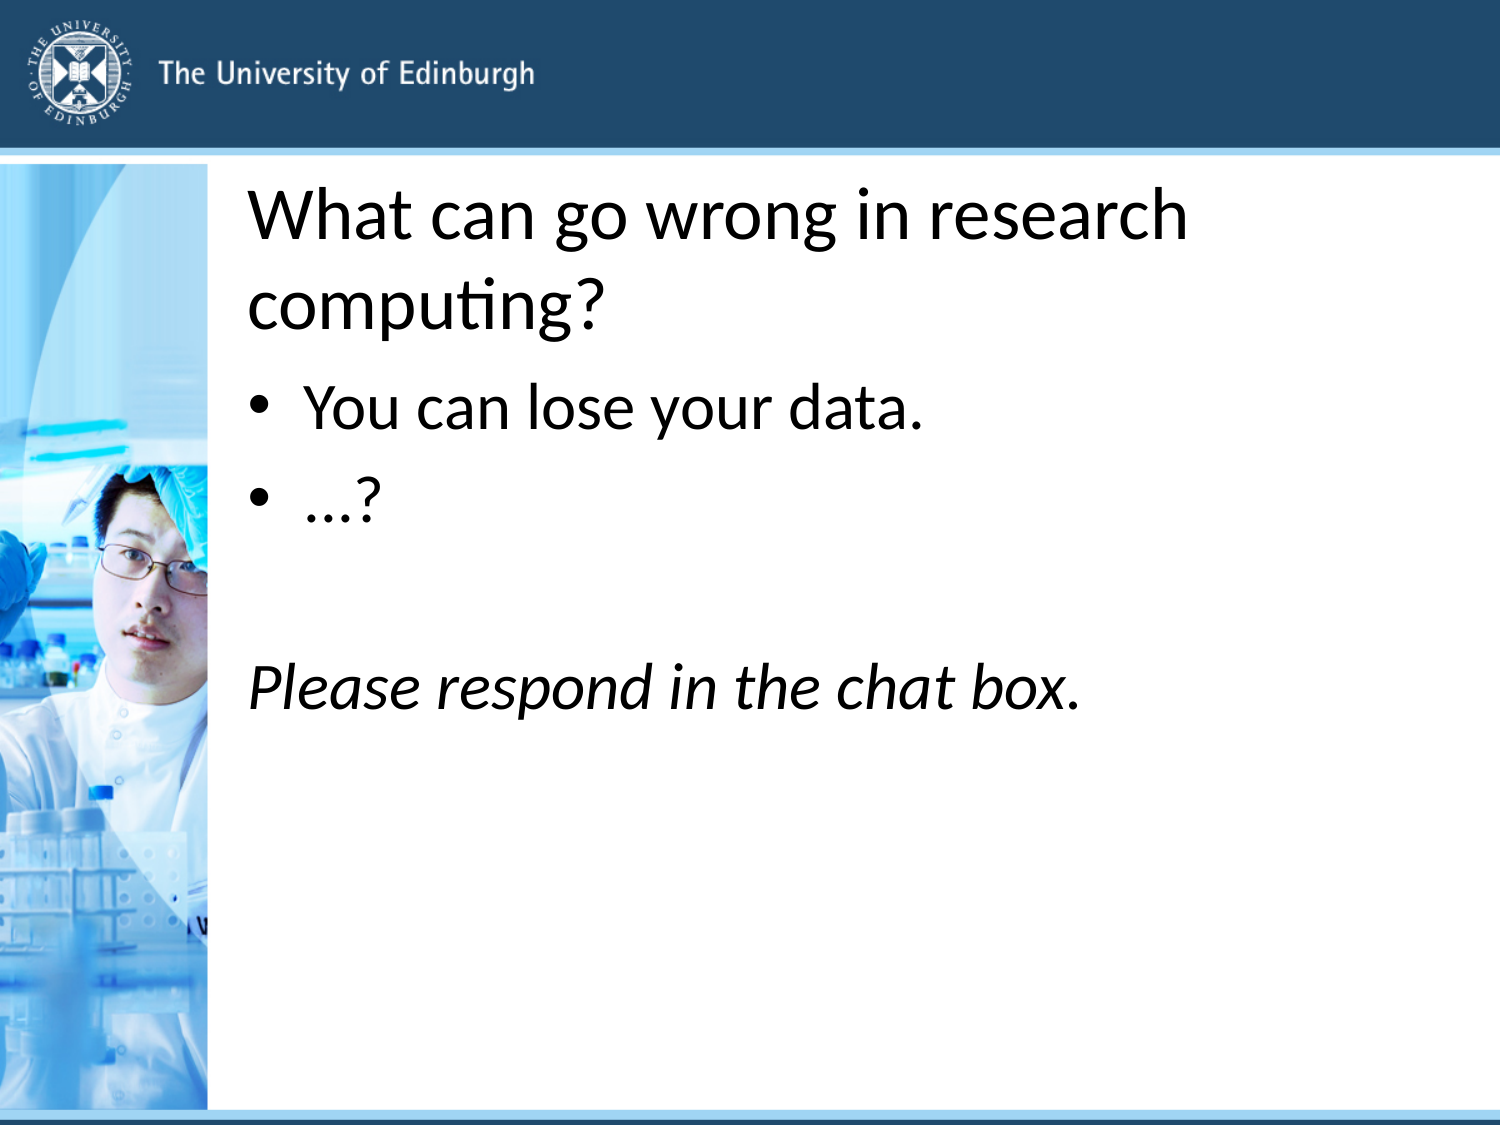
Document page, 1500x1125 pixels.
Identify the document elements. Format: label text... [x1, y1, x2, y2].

picture [0, 0, 1500, 1125]
title What can go wrong in research computing? [232, 160, 1425, 348]
list You can lose your data. ...? Please respond in the chat box. [232, 355, 1425, 863]
